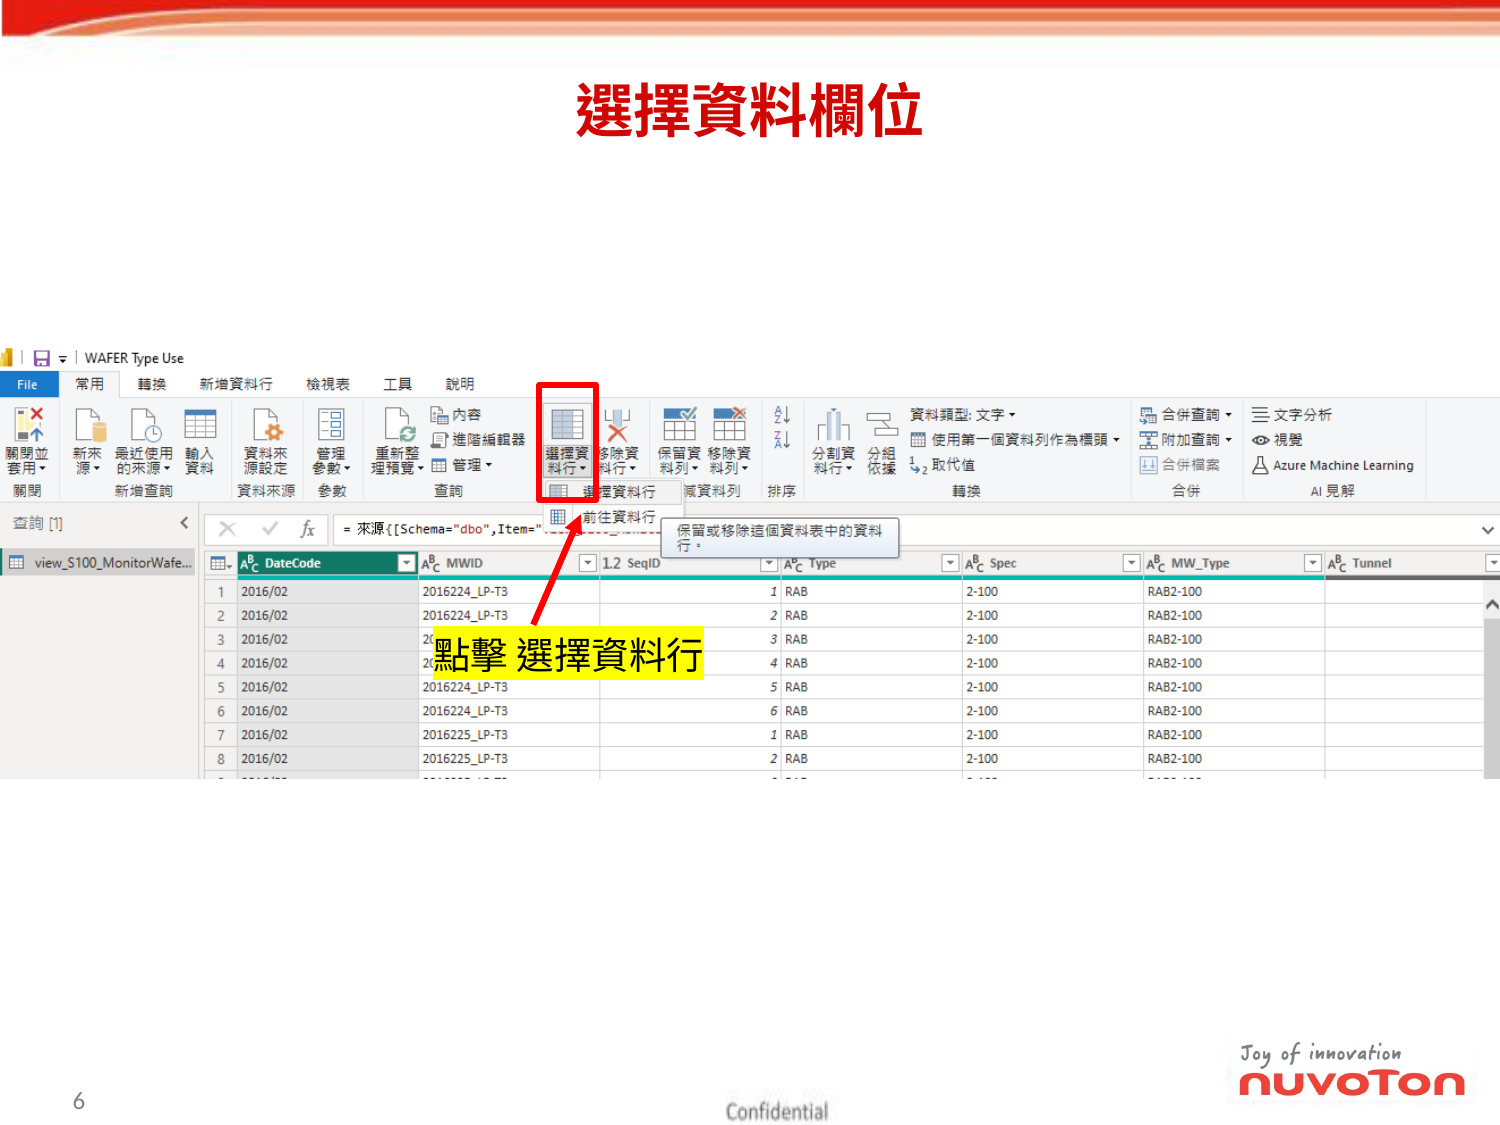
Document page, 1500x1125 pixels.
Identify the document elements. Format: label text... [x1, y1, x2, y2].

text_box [533, 513, 582, 625]
picture [0, 0, 1500, 1125]
slide_number 5 [0, 1069, 160, 1125]
title 選擇資料欄位 [75, 66, 1425, 149]
